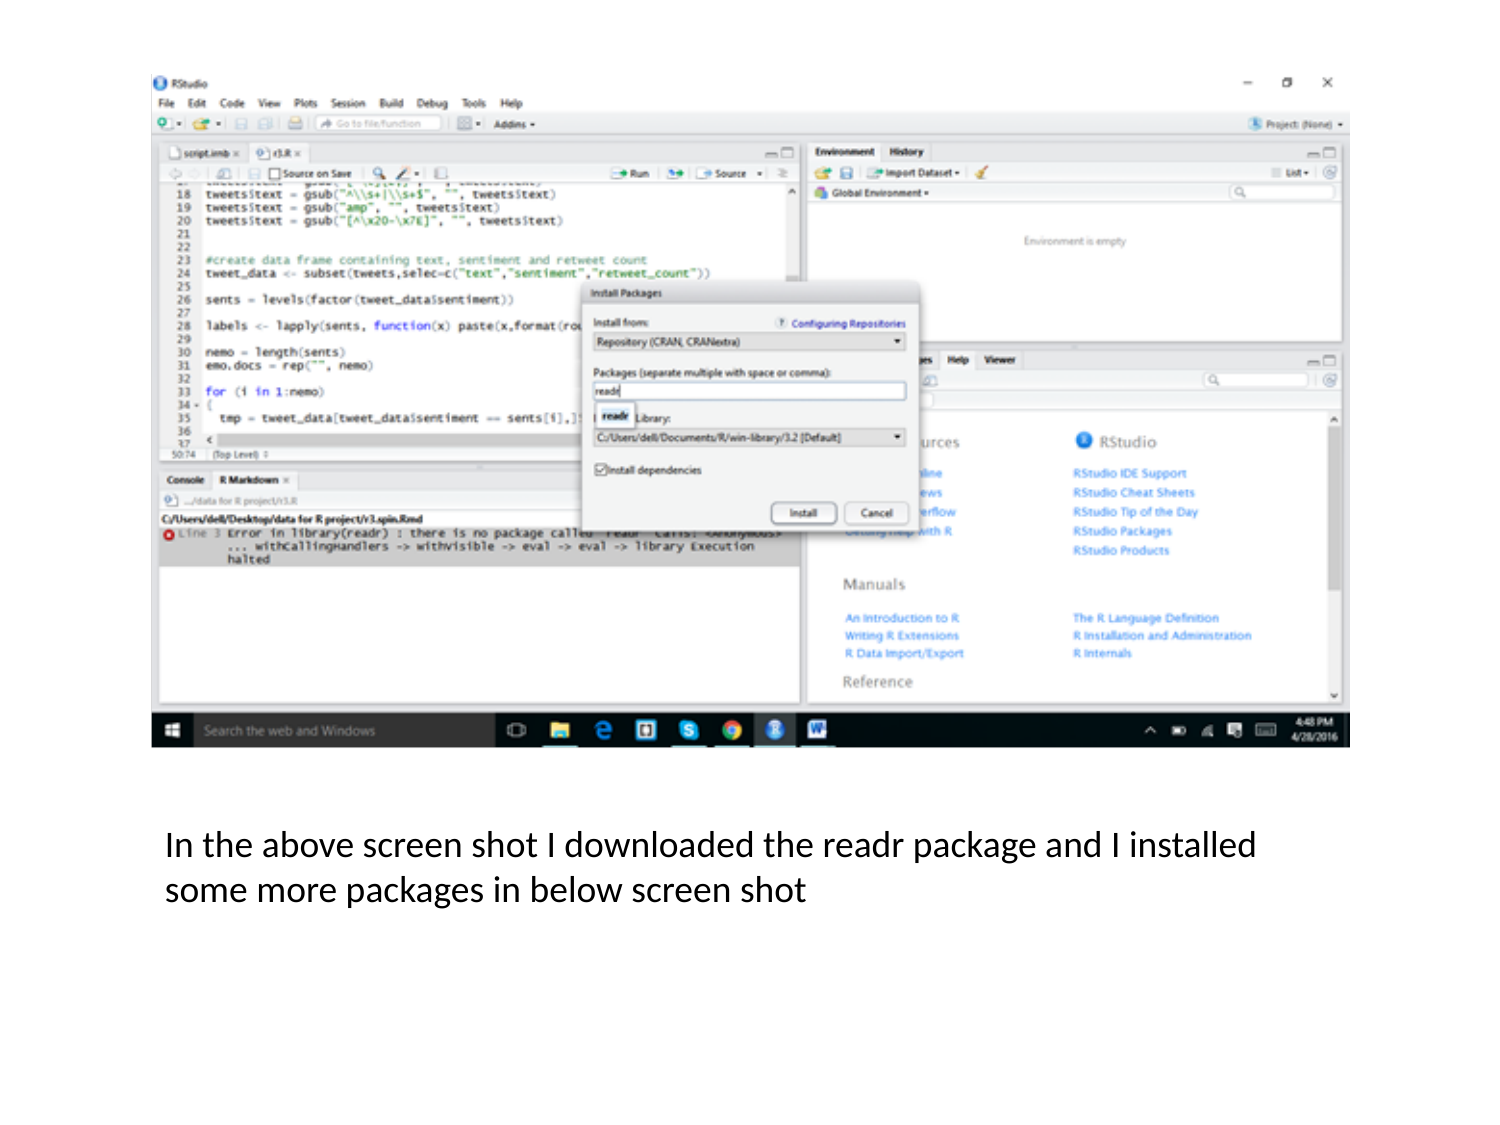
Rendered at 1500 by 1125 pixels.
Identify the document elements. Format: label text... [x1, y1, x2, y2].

text_box In the above screen shot I downloaded the readr package and I installed some more packages in below screen shot [149, 812, 1338, 963]
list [149, 74, 1351, 751]
